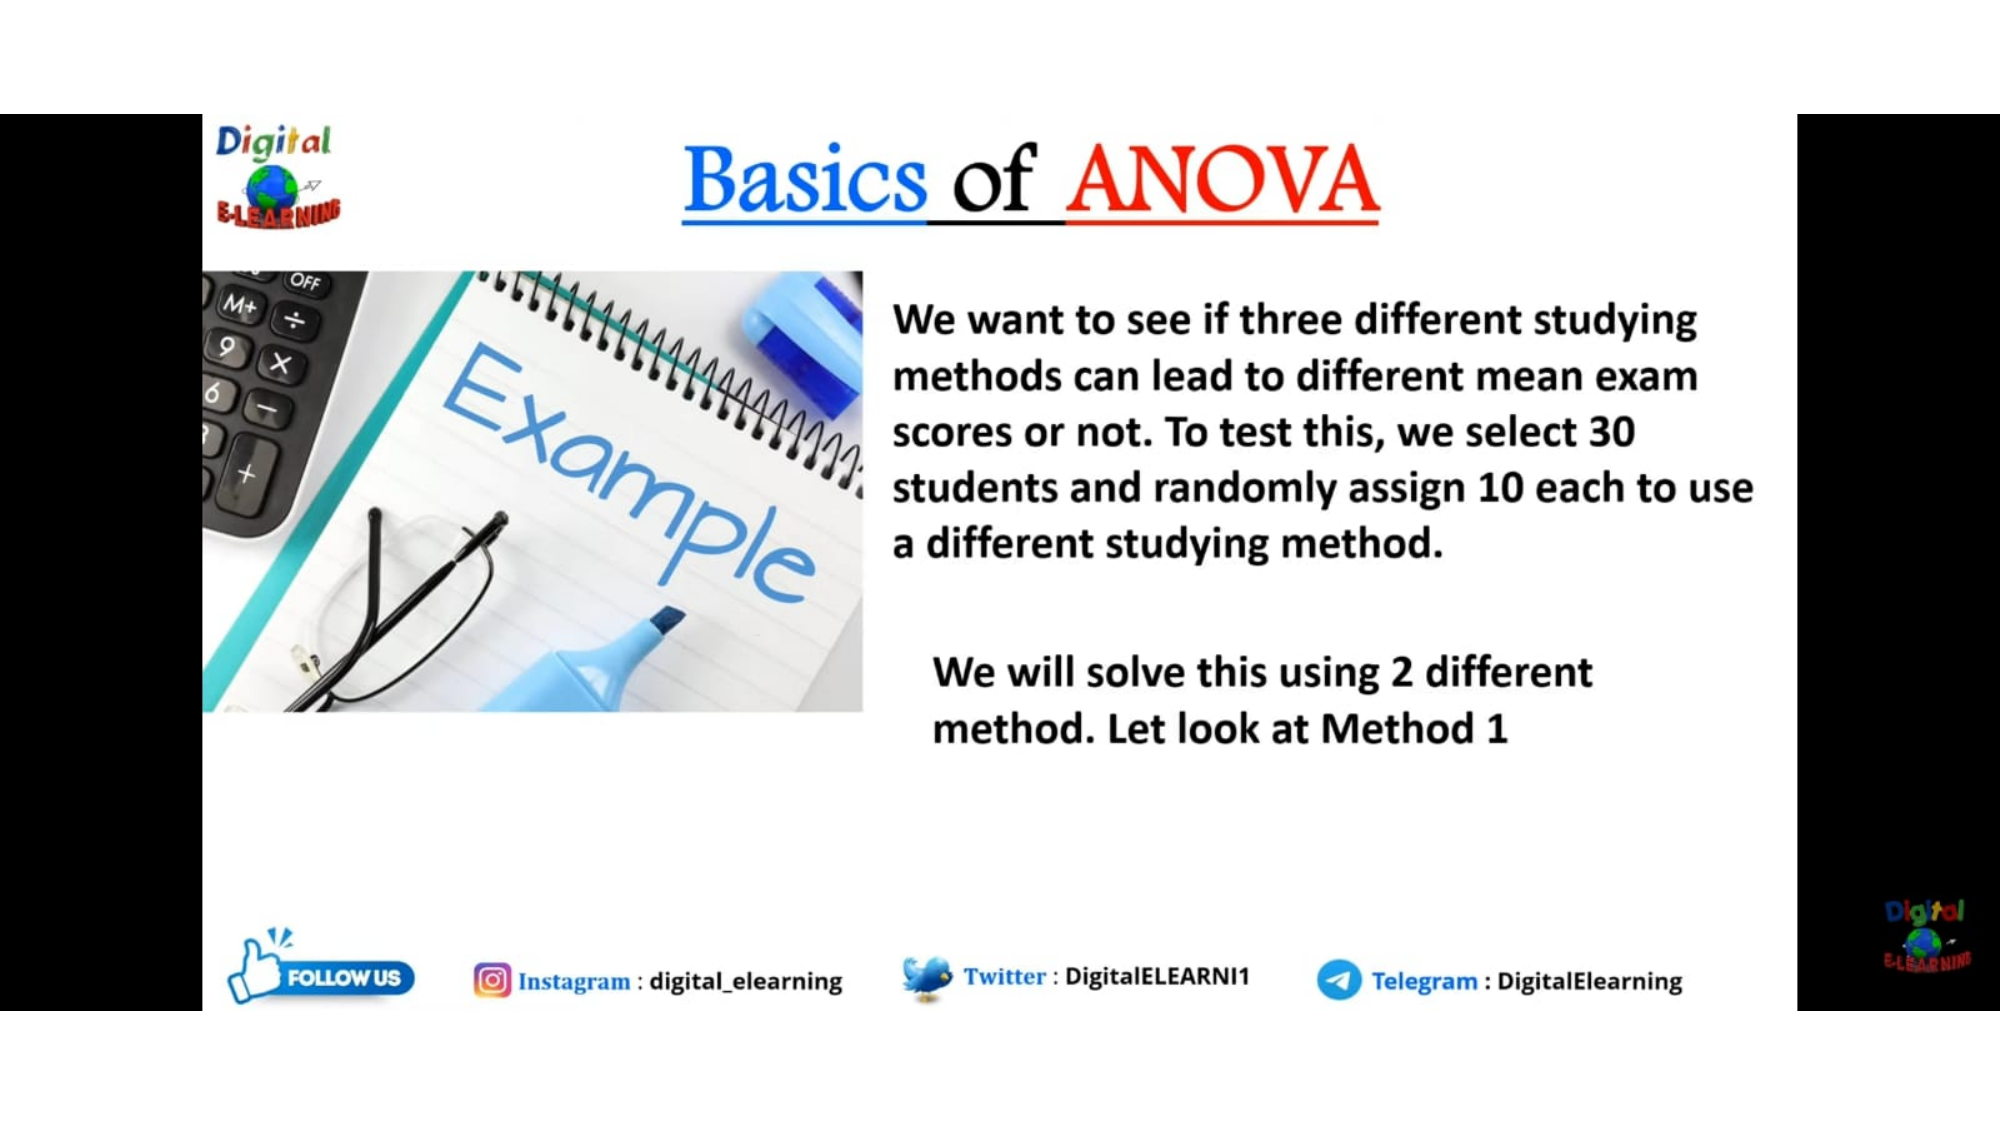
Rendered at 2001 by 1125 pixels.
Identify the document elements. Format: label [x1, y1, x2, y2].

picture [0, 114, 2000, 1011]
